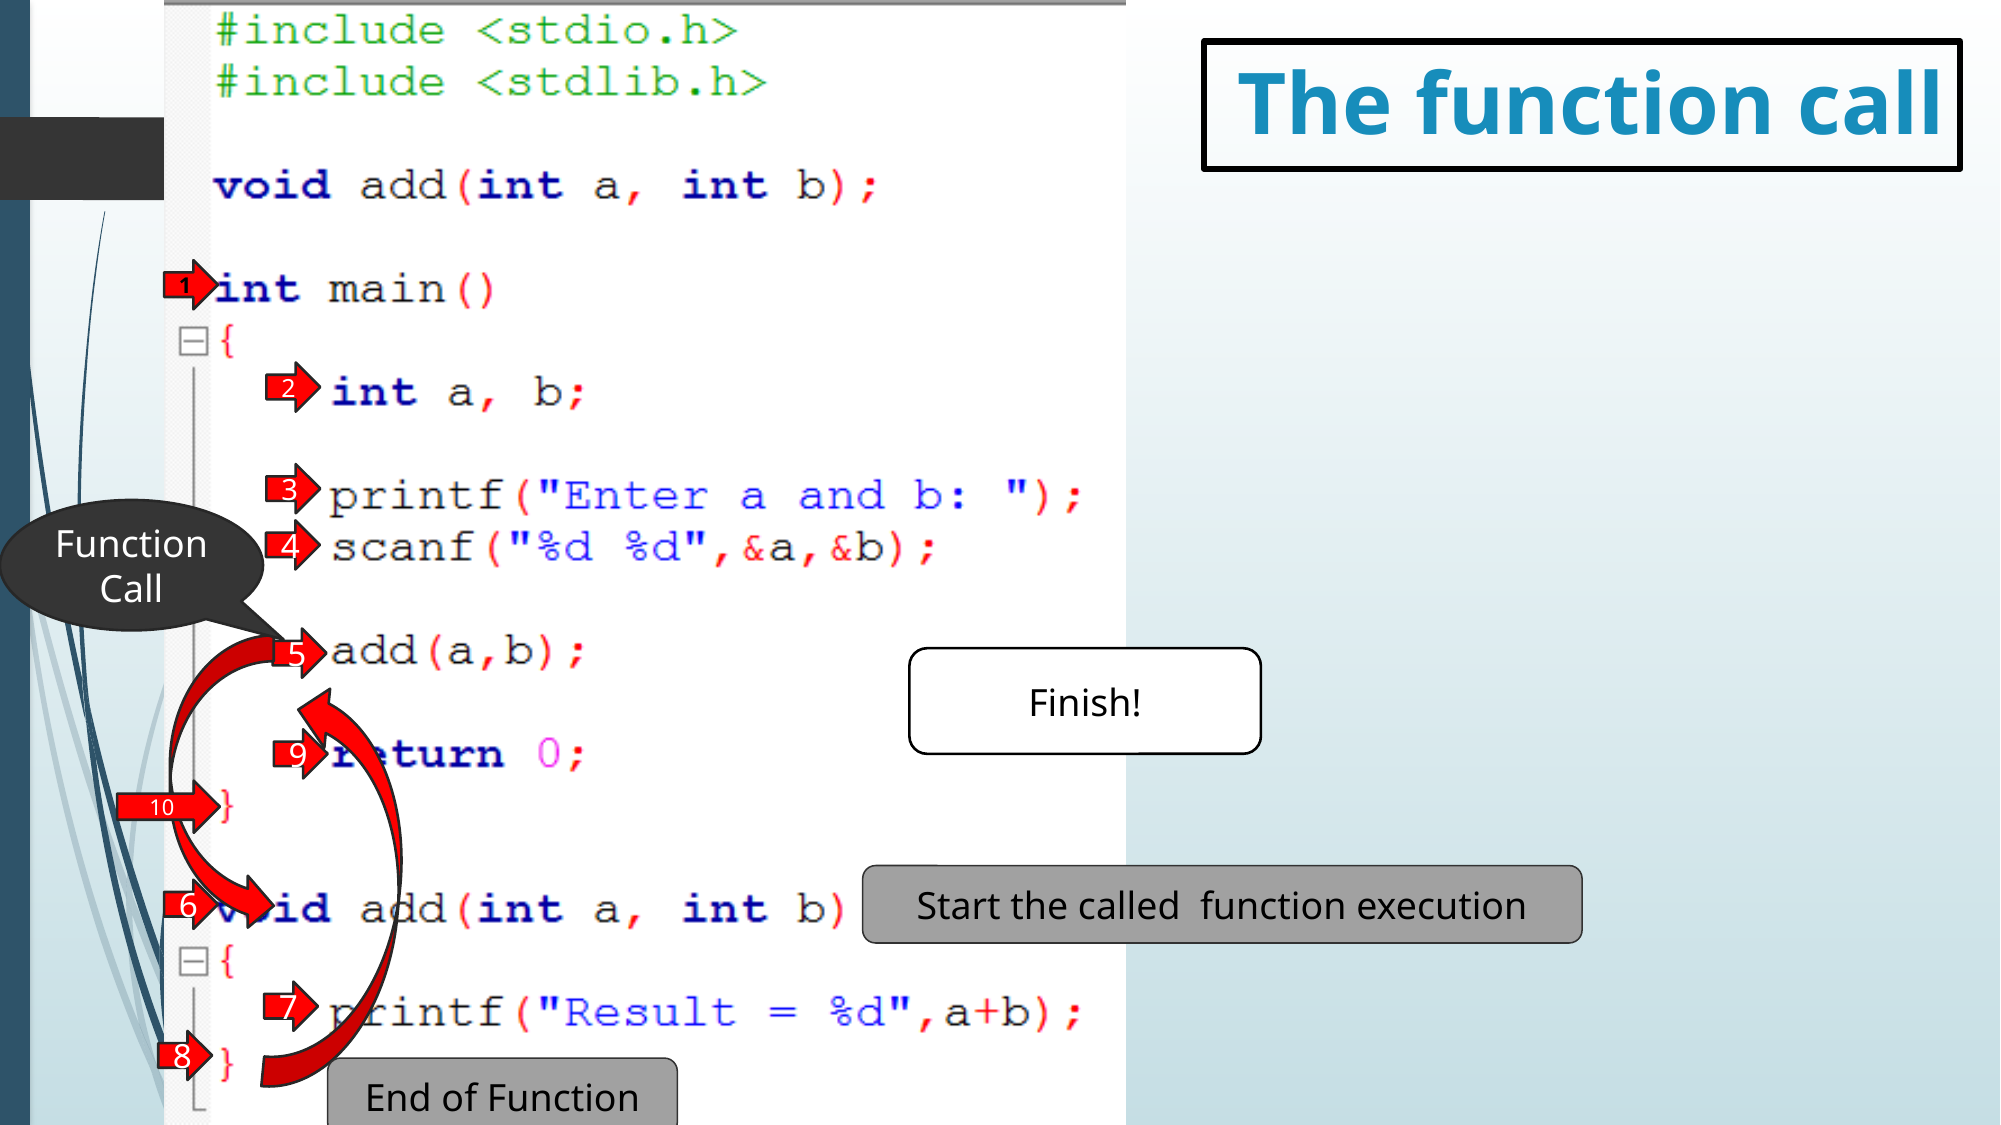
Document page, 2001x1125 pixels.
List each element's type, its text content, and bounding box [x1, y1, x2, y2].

text_box Function Call [0, 498, 158, 632]
title The function call [1203, 41, 1961, 169]
text_box 10 [115, 792, 158, 822]
text_box Start the called function execution [1130, 864, 1583, 944]
text_box Finish! [1130, 646, 1263, 756]
picture [163, 0, 1126, 1125]
